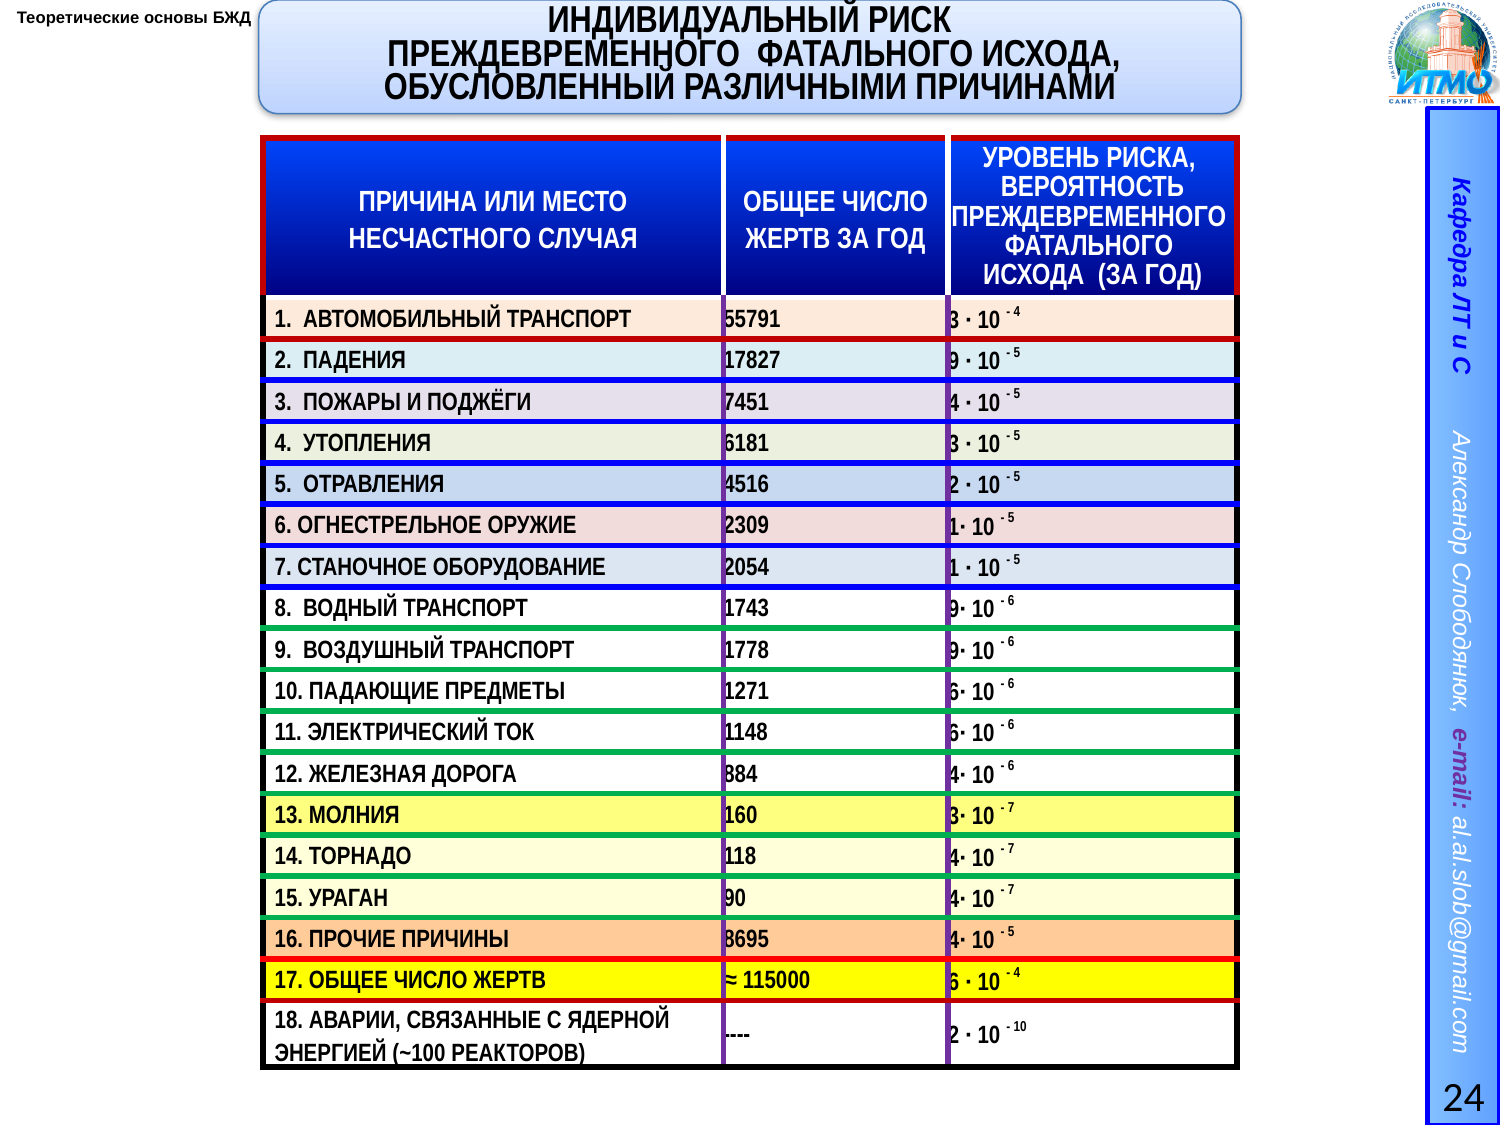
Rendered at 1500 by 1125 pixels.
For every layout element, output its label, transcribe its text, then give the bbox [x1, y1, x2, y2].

table_cell 12. ЖЕЛЕЗНАЯ ДОРОГА [266, 755, 721, 791]
table_cell 6· 10 - 6 [951, 672, 1234, 708]
table_cell 1778 [726, 631, 945, 667]
table_cell 16. ПРОЧИЕ ПРИЧИНЫ [266, 920, 721, 956]
table_cell 7. СТАНОЧНОЕ ОБОРУДОВАНИЕ [266, 548, 721, 584]
table_cell 3 · 10 - 5 [951, 424, 1234, 460]
table_cell 9. ВОЗДУШНЫЙ ТРАНСПОРТ [266, 631, 721, 667]
table_cell 4516 [726, 466, 945, 501]
table_cell 17827 [726, 342, 945, 377]
table_cell 118 [726, 838, 945, 873]
table_cell 8. ВОДНЫЙ ТРАНСПОРТ [266, 590, 721, 625]
table_cell 4· 10 - 7 [951, 838, 1234, 873]
table_cell 1 · 10 - 5 [951, 548, 1234, 584]
table_cell 9· 10 - 6 [951, 631, 1234, 667]
table_cell 15. УРАГАН [266, 879, 721, 915]
table_cell ---- [726, 1003, 945, 1064]
table_cell 9 · 10 - 5 [951, 342, 1234, 377]
table_cell 18. АВАРИИ, СВЯЗАННЫЕ С ЯДЕРНОЙ ЭНЕРГИЕЙ (~100 РЕАКТОРОВ) [266, 1003, 721, 1064]
table_cell 6· 10 - 6 [951, 714, 1234, 749]
table_cell 7451 [726, 383, 945, 419]
table_cell 4 · 10 - 5 [951, 383, 1234, 419]
table_cell 1743 [726, 590, 945, 625]
table_cell 2 · 10 - 10 [951, 1003, 1234, 1064]
table_cell 6 · 10 - 4 [951, 962, 1234, 998]
text_box Теоретические основы БЖД [2, 0, 266, 35]
table_cell 14. ТОРНАДО [266, 838, 721, 873]
table_cell 6181 [726, 424, 945, 460]
table_cell 160 [726, 796, 945, 832]
table_cell 4· 10 - 7 [951, 879, 1234, 915]
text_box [1382, 0, 1500, 1125]
table_cell 5. ОТРАВЛЕНИЯ [266, 466, 721, 501]
table_cell 17. ОБЩЕЕ ЧИСЛО ЖЕРТВ [266, 962, 721, 998]
table_cell 2309 [726, 507, 945, 543]
table_header ОБЩЕЕ ЧИСЛО ЖЕРТВ ЗА ГОД [726, 141, 945, 295]
table_cell 1· 10 - 5 [951, 507, 1234, 543]
table_cell 55791 [726, 300, 945, 336]
table_cell 6. ОГНЕСТРЕЛЬНОЕ ОРУЖИЕ [266, 507, 721, 543]
table_cell 1. АВТОМОБИЛЬНЫЙ ТРАНСПОРТ [266, 300, 721, 336]
table_cell 11. ЭЛЕКТРИЧЕСКИЙ ТОК [266, 714, 721, 749]
table_cell 9· 10 - 6 [951, 590, 1234, 625]
table_cell 4· 10 - 6 [951, 755, 1234, 791]
table_cell 2. ПАДЕНИЯ [266, 342, 721, 377]
table_cell ≈ 115000 [726, 962, 945, 998]
table_cell 884 [726, 755, 945, 791]
table_cell 2054 [726, 548, 945, 584]
text_box ИНДИВИДУАЛЬНЫЙ РИСК ПРЕЖДЕВРЕМЕННОГО ФАТАЛЬНОГО ИСХОДА, ОБУСЛОВЛЕННЫЙ РАЗЛИЧНЫМИ ПРИЧИНАМИ [257, 0, 1242, 115]
table_cell 13. МОЛНИЯ [266, 796, 721, 832]
table_cell 90 [726, 879, 945, 915]
table_header ПРИЧИНА ИЛИ МЕСТО НЕСЧАСТНОГО СЛУЧАЯ [266, 141, 721, 295]
table_cell 8695 [726, 920, 945, 956]
table_header УРОВЕНЬ РИСКА, ВЕРОЯТНОСТЬ ПРЕЖДЕВРЕМЕННОГО ФАТАЛЬНОГО ИСХОДА (ЗА ГОД) [951, 141, 1234, 295]
table_cell 1148 [726, 714, 945, 749]
table_cell 4. УТОПЛЕНИЯ [266, 424, 721, 460]
table_cell 3 · 10 - 4 [951, 300, 1234, 336]
table_cell 3. ПОЖАРЫ И ПОДЖЁГИ [266, 383, 721, 419]
table_cell 4· 10 - 5 [951, 920, 1234, 956]
table_cell 2 · 10 - 5 [951, 466, 1234, 501]
table_cell 10. ПАДАЮЩИЕ ПРЕДМЕТЫ [266, 672, 721, 708]
table_cell 3· 10 - 7 [951, 796, 1234, 832]
table_cell 1271 [726, 672, 945, 708]
